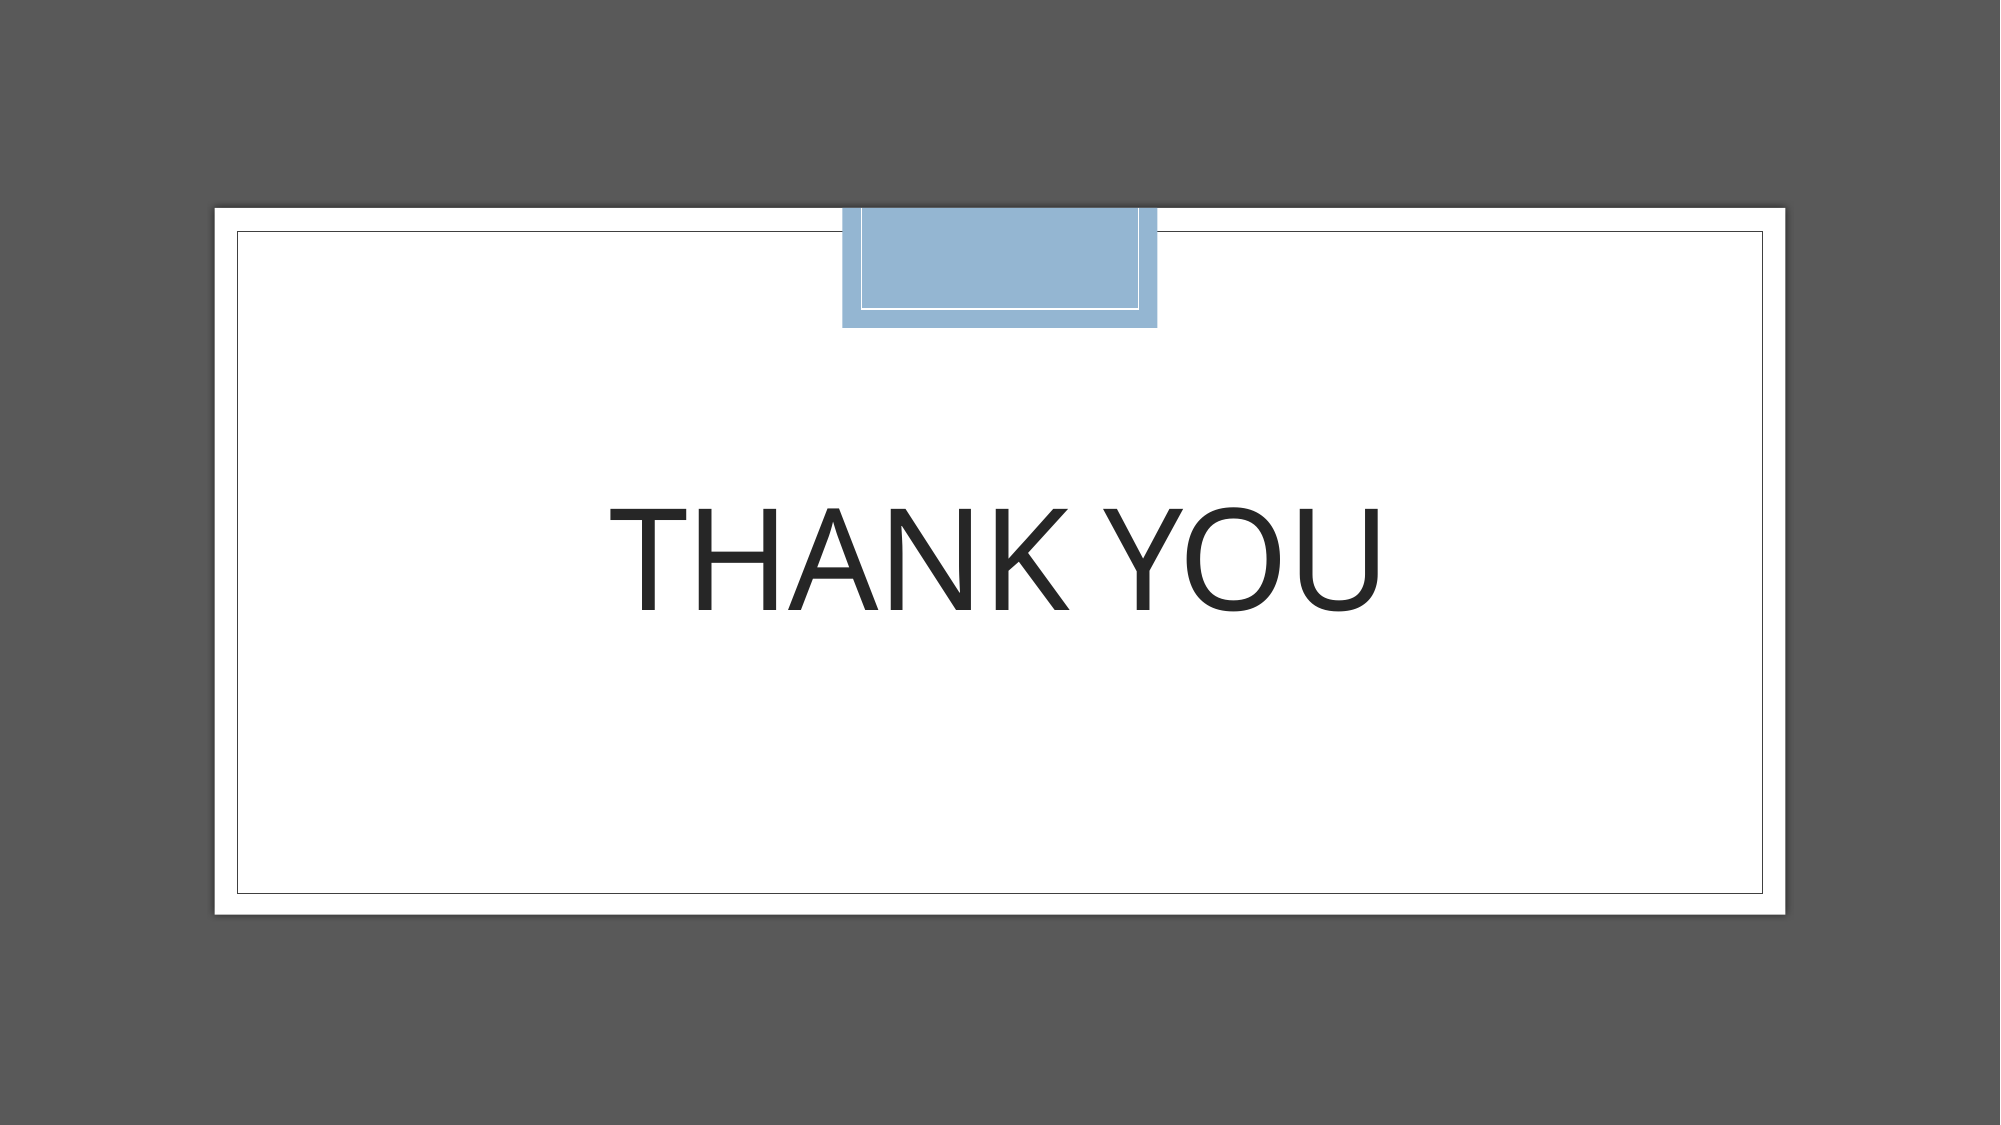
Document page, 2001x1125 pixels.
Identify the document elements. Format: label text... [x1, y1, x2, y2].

title Thank you [267, 368, 1733, 769]
